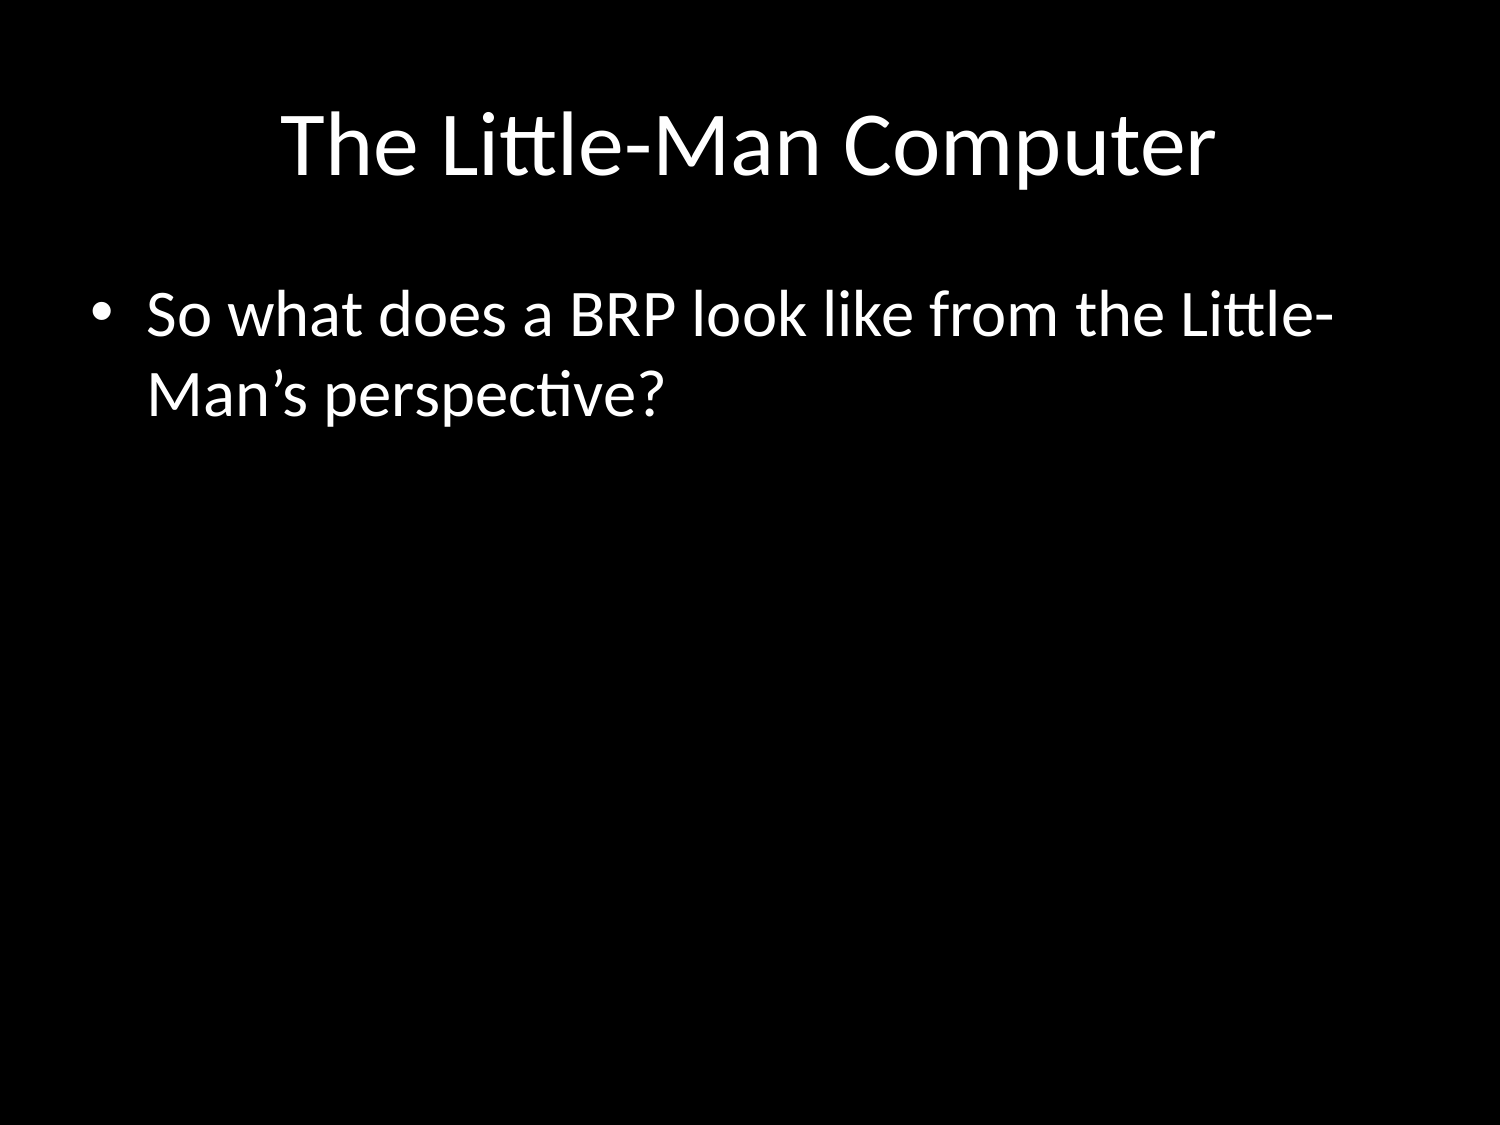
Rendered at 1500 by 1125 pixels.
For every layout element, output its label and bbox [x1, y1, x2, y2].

list [75, 262, 1425, 1005]
title [75, 45, 1425, 233]
